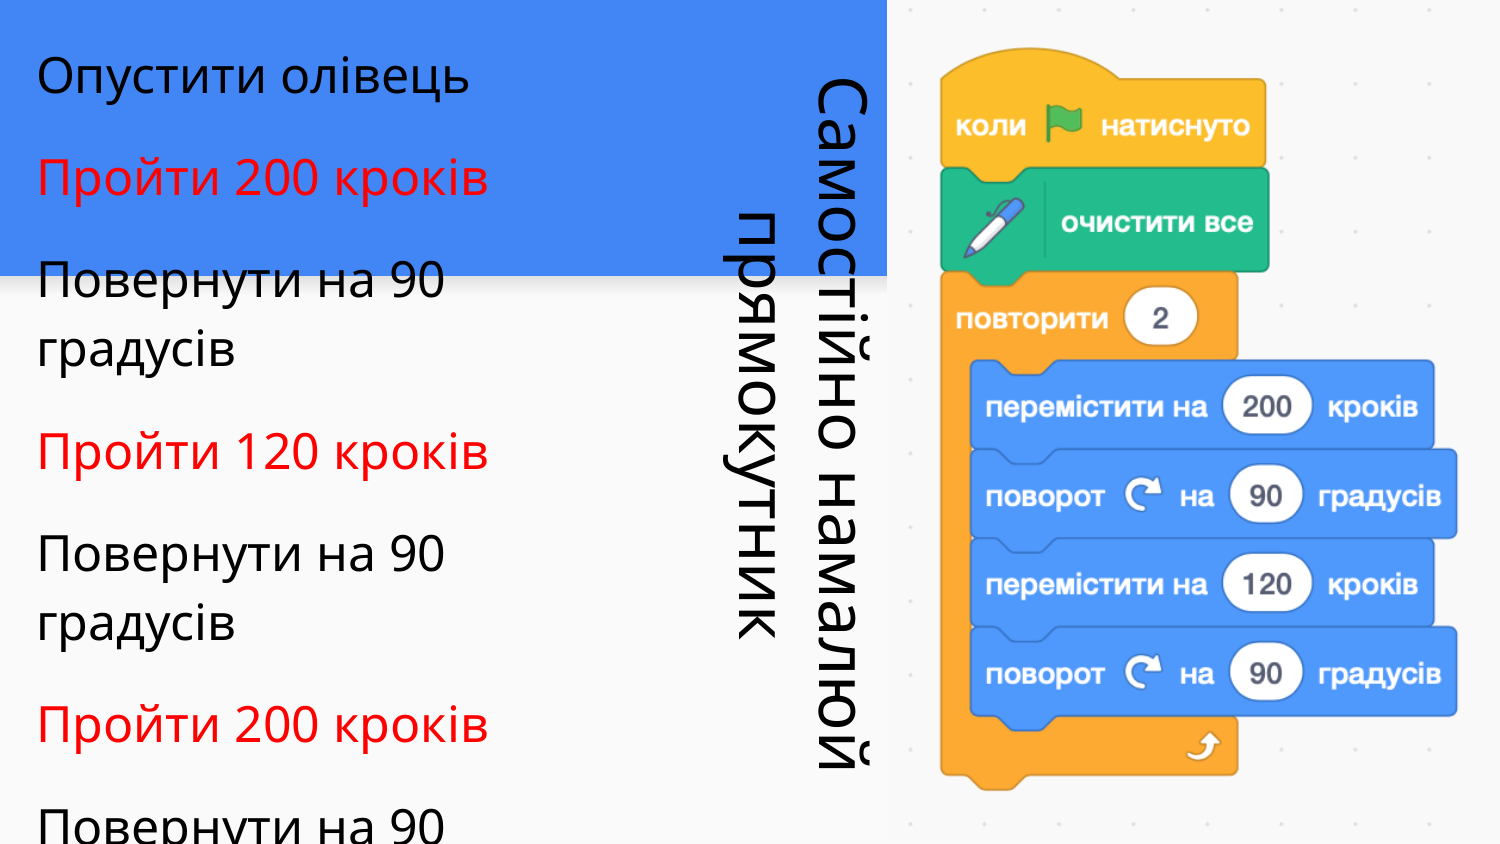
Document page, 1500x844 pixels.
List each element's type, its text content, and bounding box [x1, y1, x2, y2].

list Опустити олівець Пройти 200 кроків Повернути на 90 градусів Пройти 120 кроків Повернути на 90 градусів Пройти 200 кроків Повернути на 90 градусів Пройти 120 кроків [21, 19, 672, 825]
title Самостійно намалюй прямокутник [711, 0, 884, 844]
picture [887, 0, 1500, 841]
